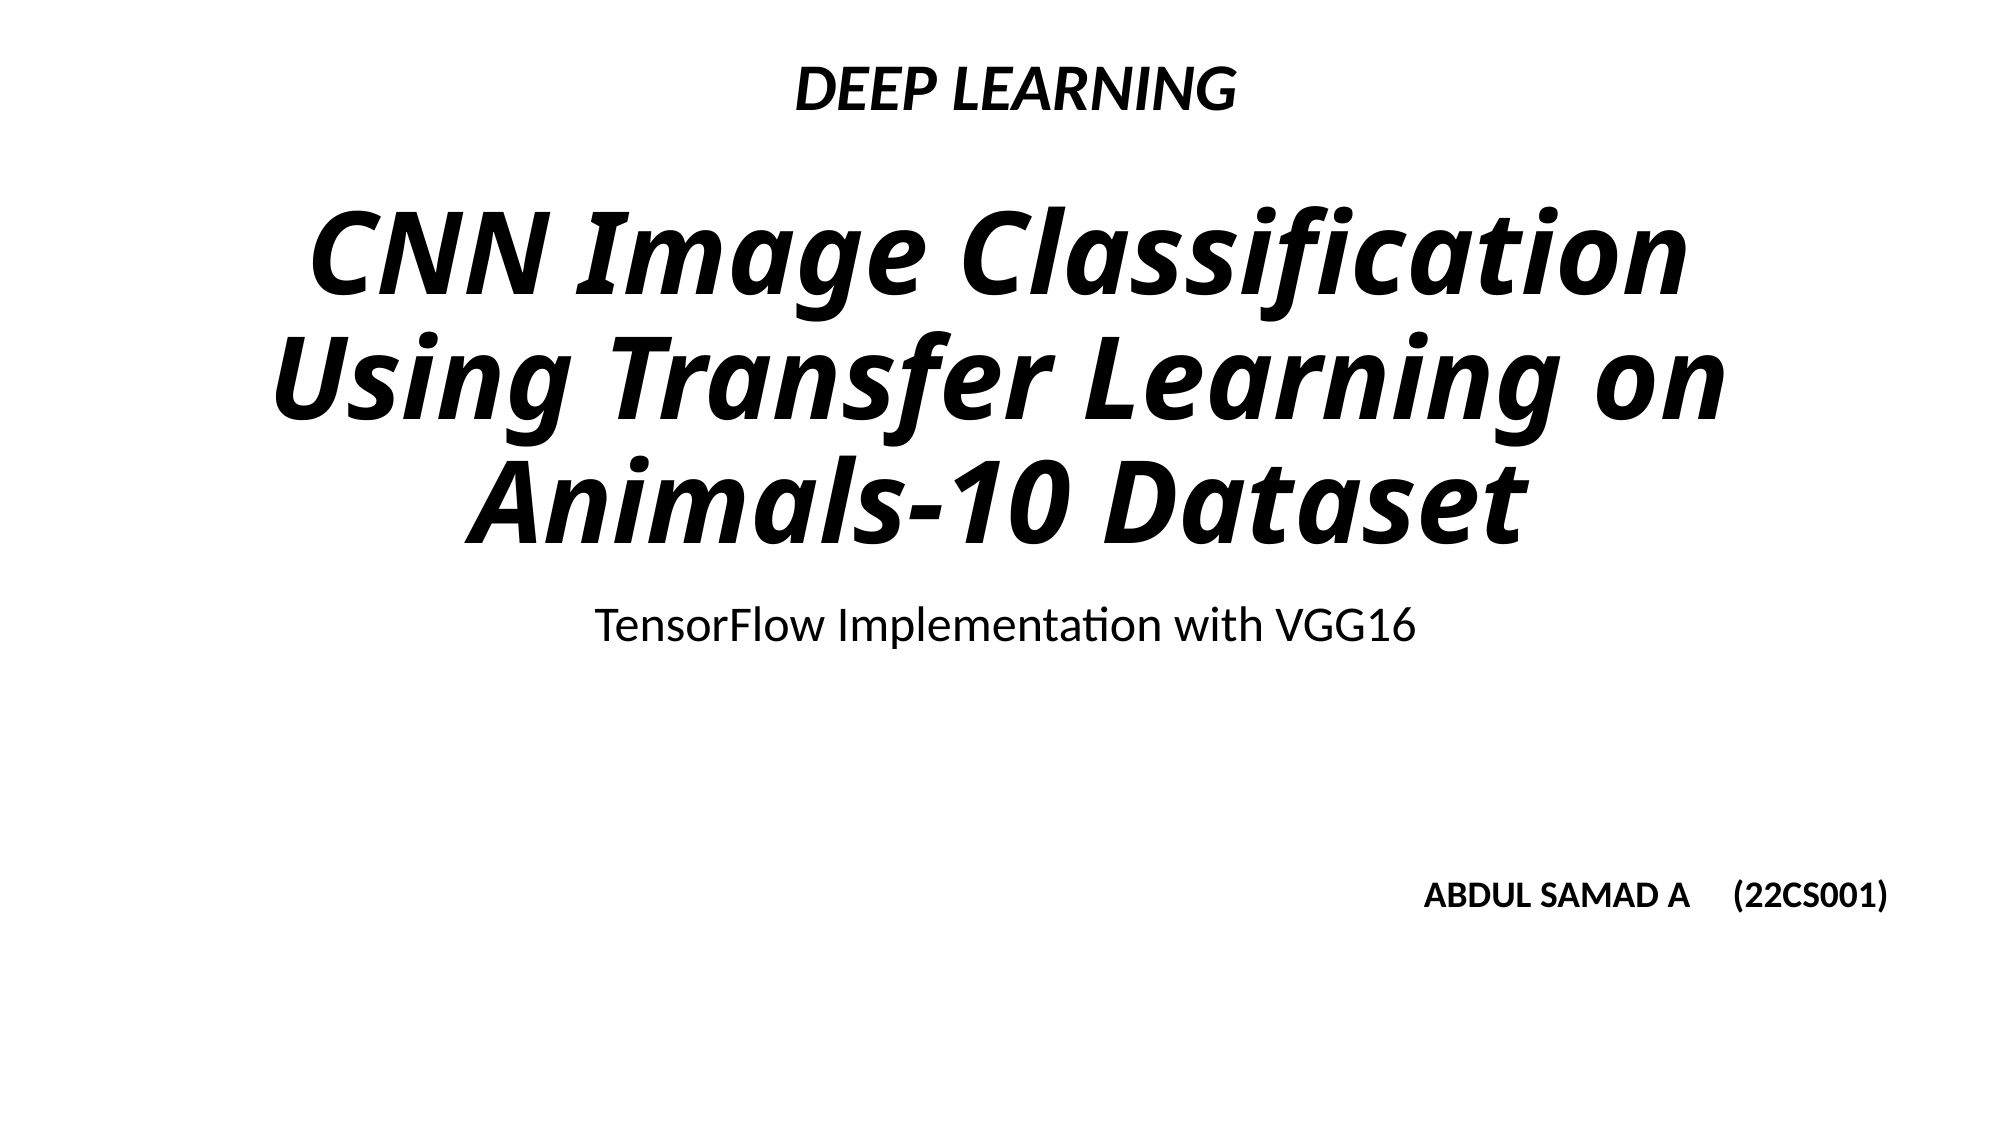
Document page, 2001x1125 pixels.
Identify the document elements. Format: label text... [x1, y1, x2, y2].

subtitle TensorFlow Implementation with VGG16 [249, 590, 1750, 680]
title CNN Image Classification Using Transfer Learning on Animals-10 Dataset [249, 184, 1750, 576]
text_box DEEP LEARNING [609, 36, 1423, 131]
text_box ABDUL SAMAD A (22CS001) [1409, 862, 1933, 923]
